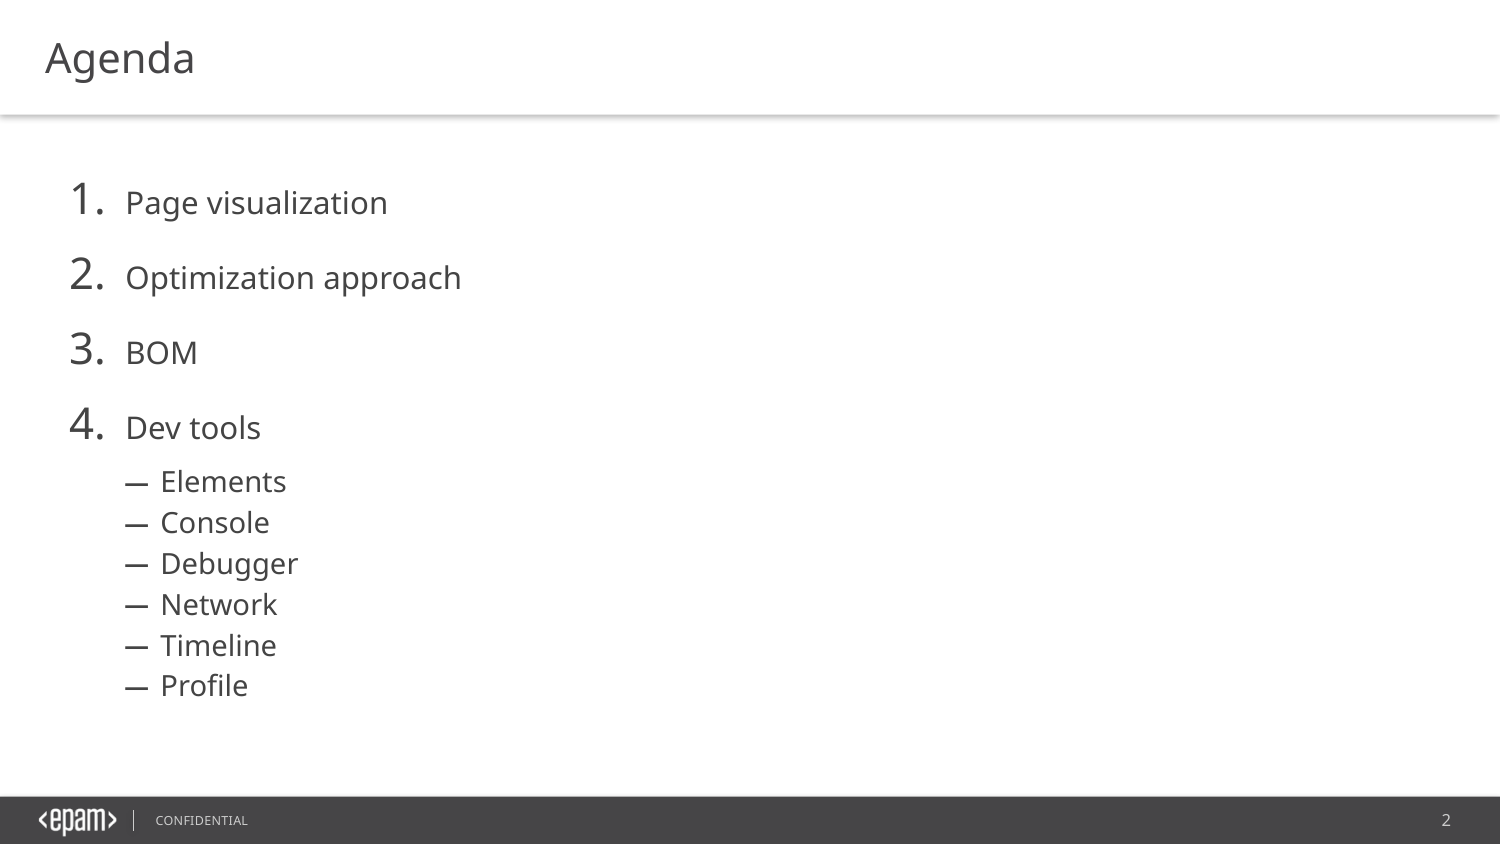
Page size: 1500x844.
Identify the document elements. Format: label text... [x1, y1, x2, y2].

picture [38, 808, 117, 837]
list Page visualization Optimization approach BOM Dev tools Elements Console Debugger Network Timeline Profile [57, 177, 1425, 768]
list Agenda [0, 0, 1500, 115]
